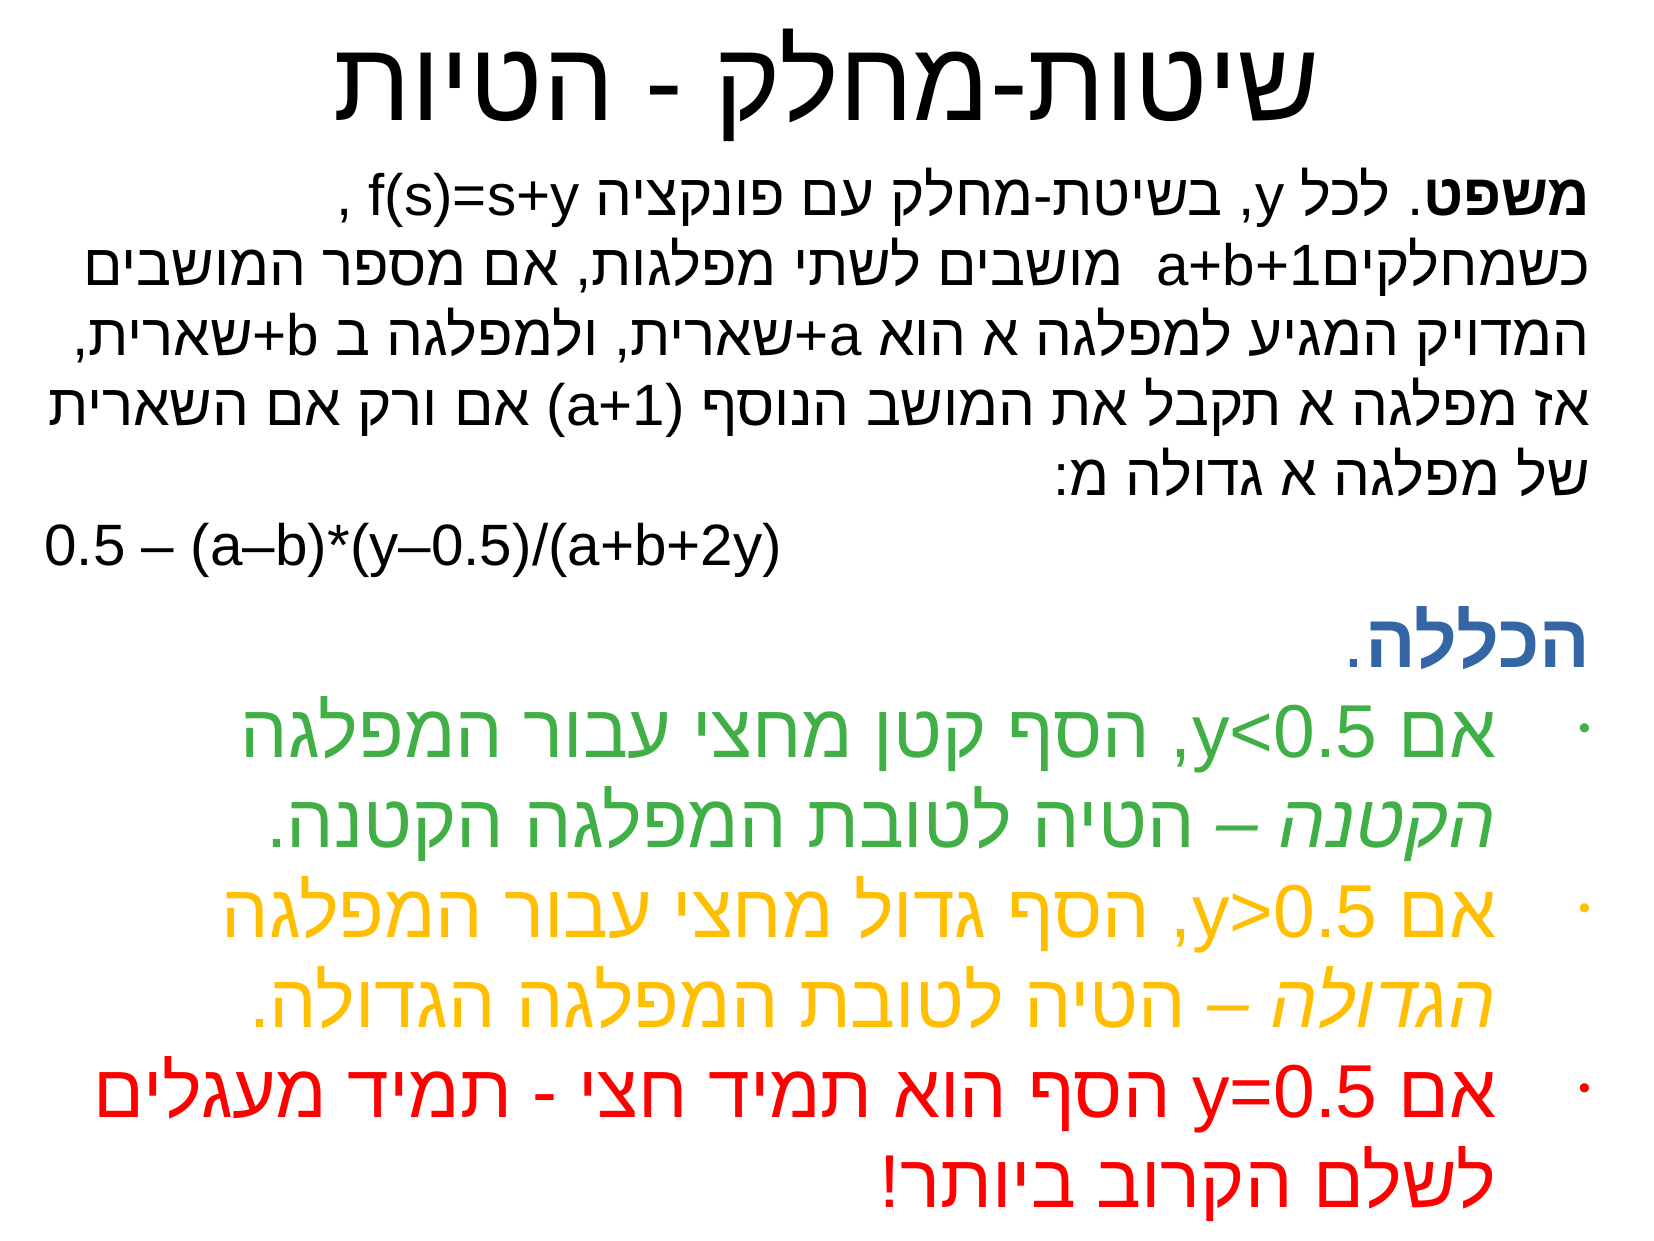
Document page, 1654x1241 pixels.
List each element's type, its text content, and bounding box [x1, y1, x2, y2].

text_box הכללה. אם y<0.5, הסף קטן מחצי עבור המפלגה הקטנה – הטיה לטובת המפלגה הקטנה. אם y>0.5, הסף גדול מחצי עבור המפלגה הגדולה – הטיה לטובת המפלגה הגדולה. אם y=0.5 הסף הוא תמיד חצי - תמיד מעגלים לשלם הקרוב ביותר! [29, 585, 1605, 1188]
text_box משפט. לכל y, בשיטת-מחלק עם פונקציה f(s)=s+y , כשמחלקיםa+b+1 מושבים לשתי מפלגות, אם מספר המושבים המדויק המגיע למפלגה א הוא a+שארית, ולמפלגה ב b+שארית, אז מפלגה א תקבל את המושב הנוסף (a+1) אם ורק אם השארית של מפלגה א גדולה מ: 0.5 – (a–b)*(y–0.5)/(a+b+2y) [29, 149, 1605, 570]
title שיטות-מחלק - הטיות [0, 0, 1654, 150]
